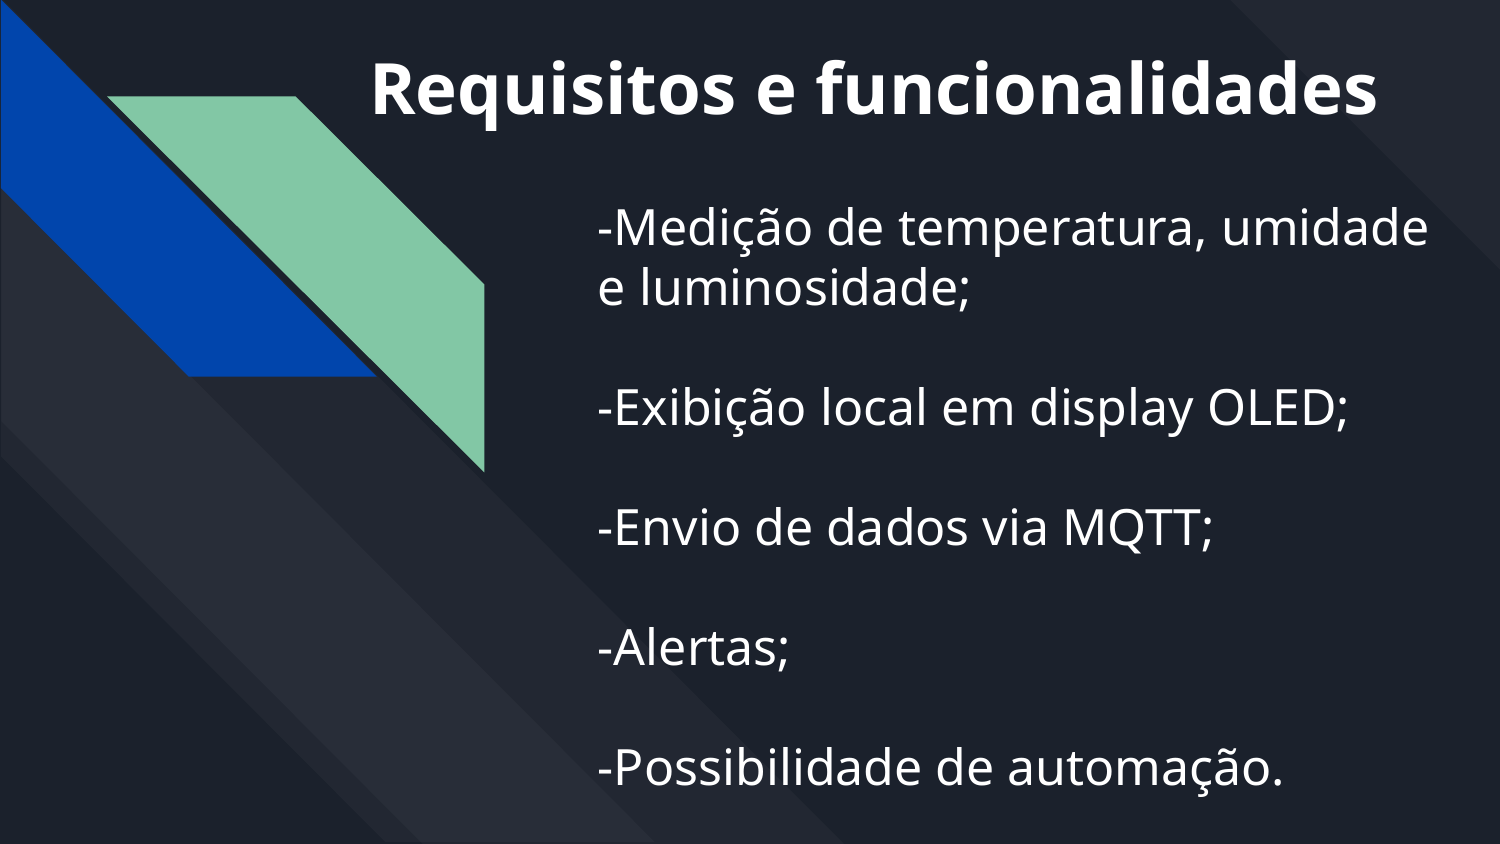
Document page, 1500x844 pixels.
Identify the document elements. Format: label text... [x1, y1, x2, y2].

title -Medição de temperatura, umidade e luminosidade; -Exibição local em display OLED; -Envio de dados via MQTT; -Alertas; -Possibilidade de automação. [582, 180, 1458, 440]
title Requisitos e funcionalidades [354, 28, 1458, 288]
